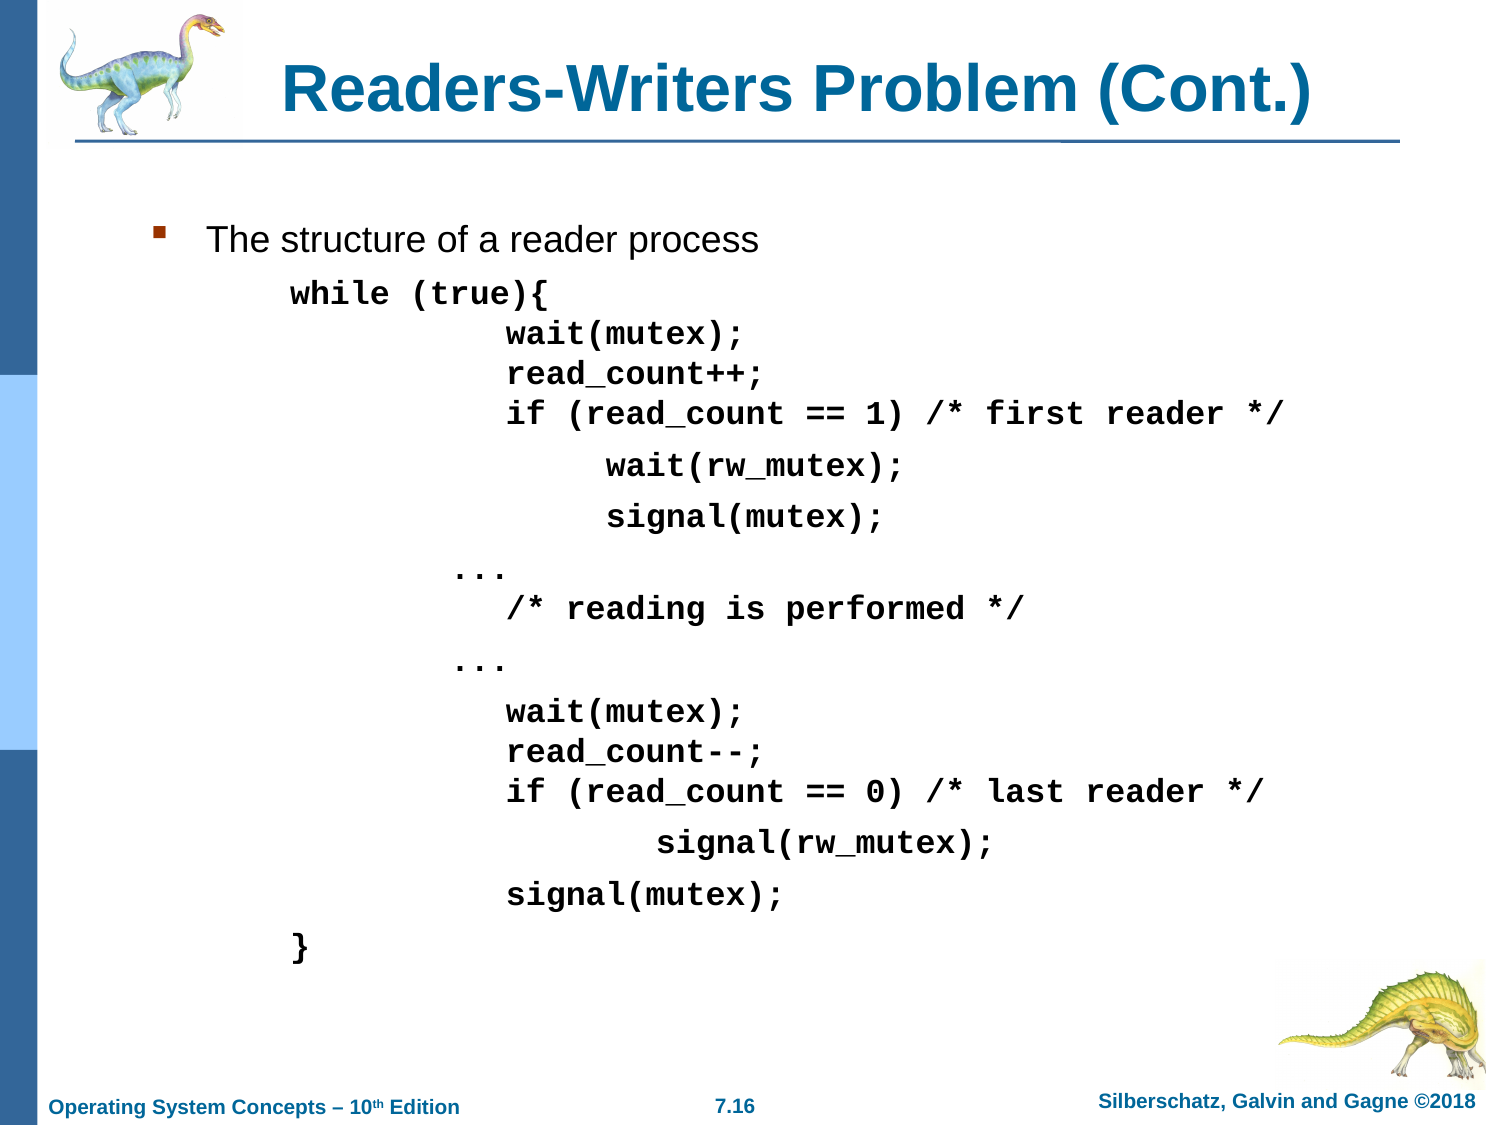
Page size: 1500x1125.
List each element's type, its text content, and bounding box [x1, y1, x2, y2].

title Readers-Writers Problem (Cont.) [169, 37, 1425, 132]
picture [1275, 959, 1486, 1090]
list The structure of a reader process while (true){ wait(mutex); read_count++; if (read_count == 1) /* first reader */ wait(rw_mutex); signal(mutex); ... /* reading is performed */ ... wait(mutex); read_count--; if (read_count == 0) /* last reader */ signal(rw_mutex); signal(mutex); } [134, 216, 1406, 1048]
picture [46, 0, 243, 149]
